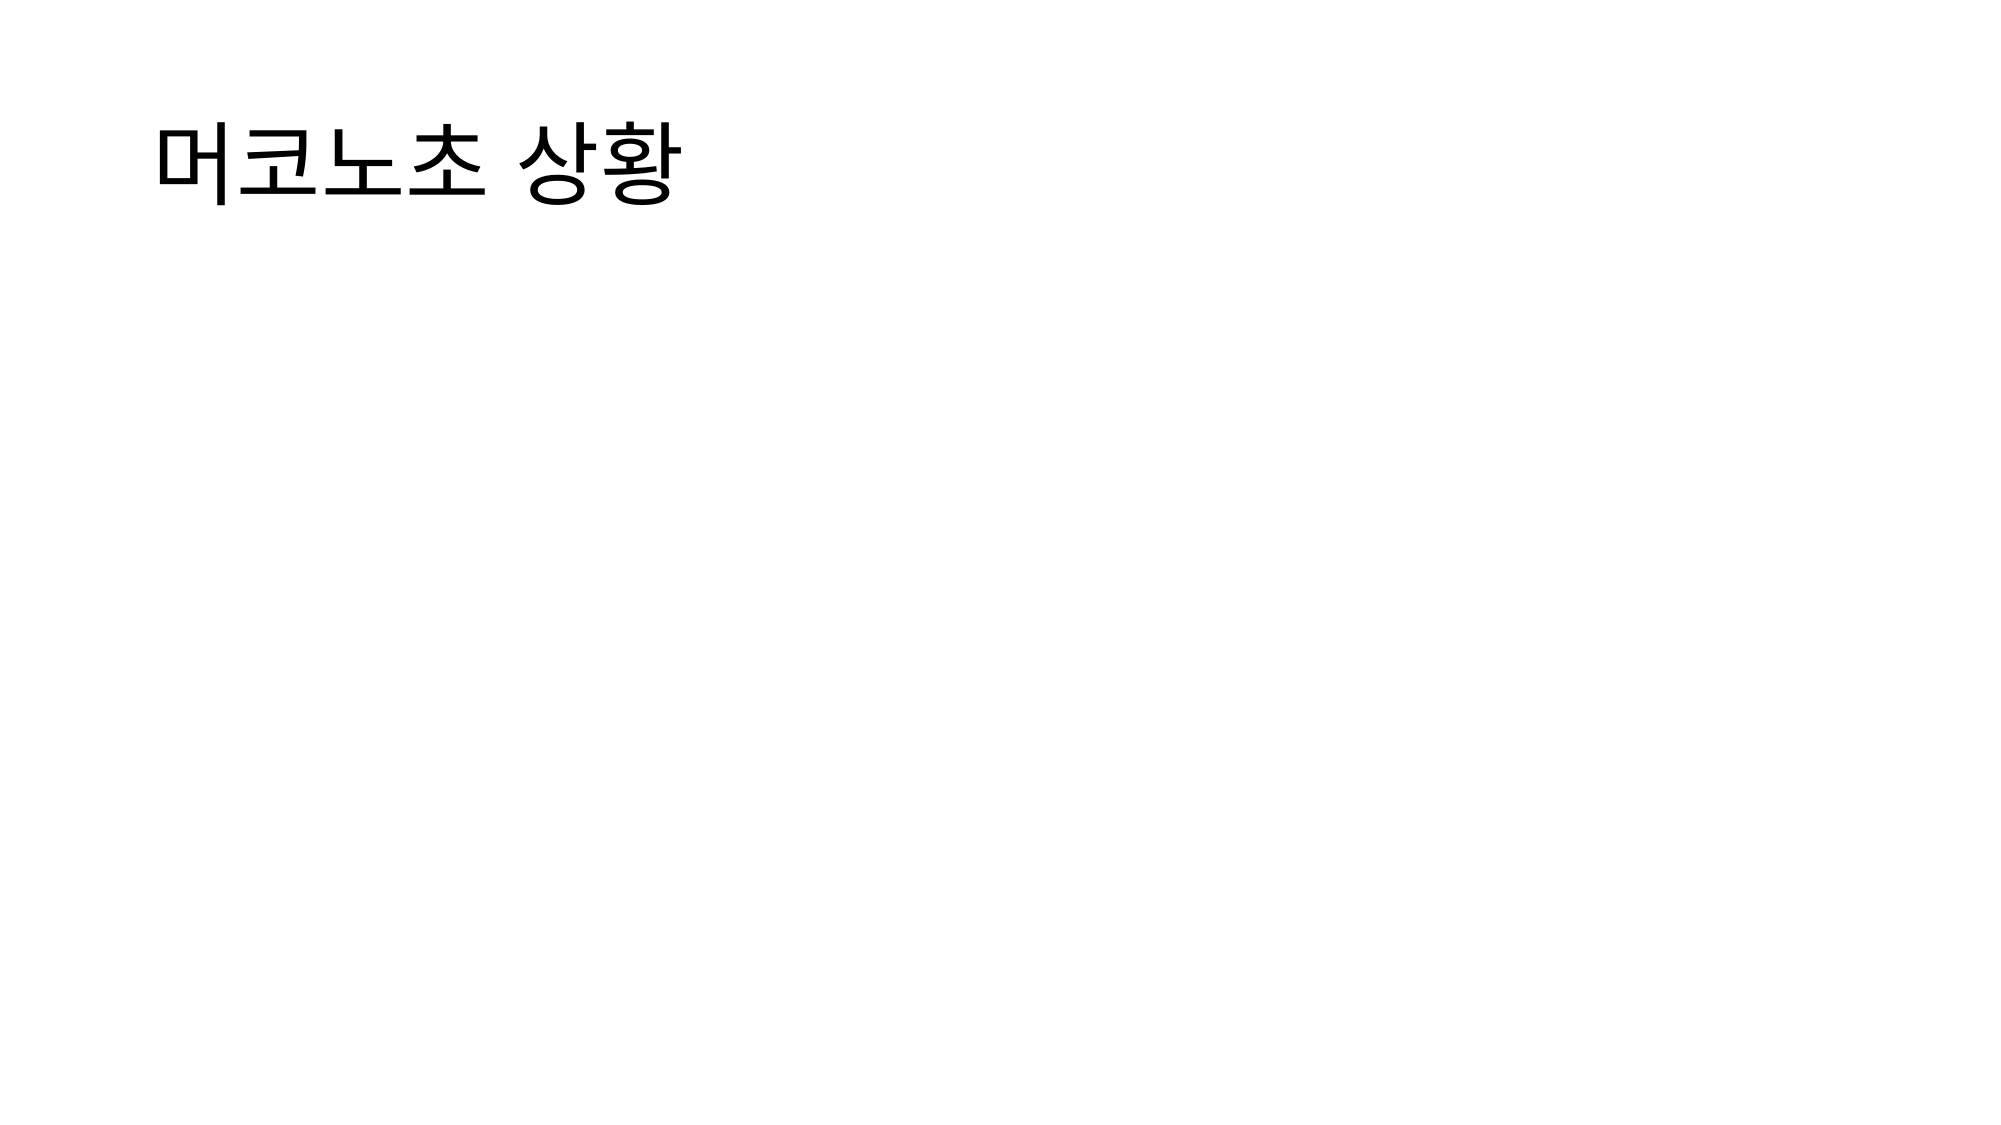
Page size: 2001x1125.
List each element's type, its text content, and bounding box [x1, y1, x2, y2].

title 머코노초 상황 [137, 59, 1863, 278]
